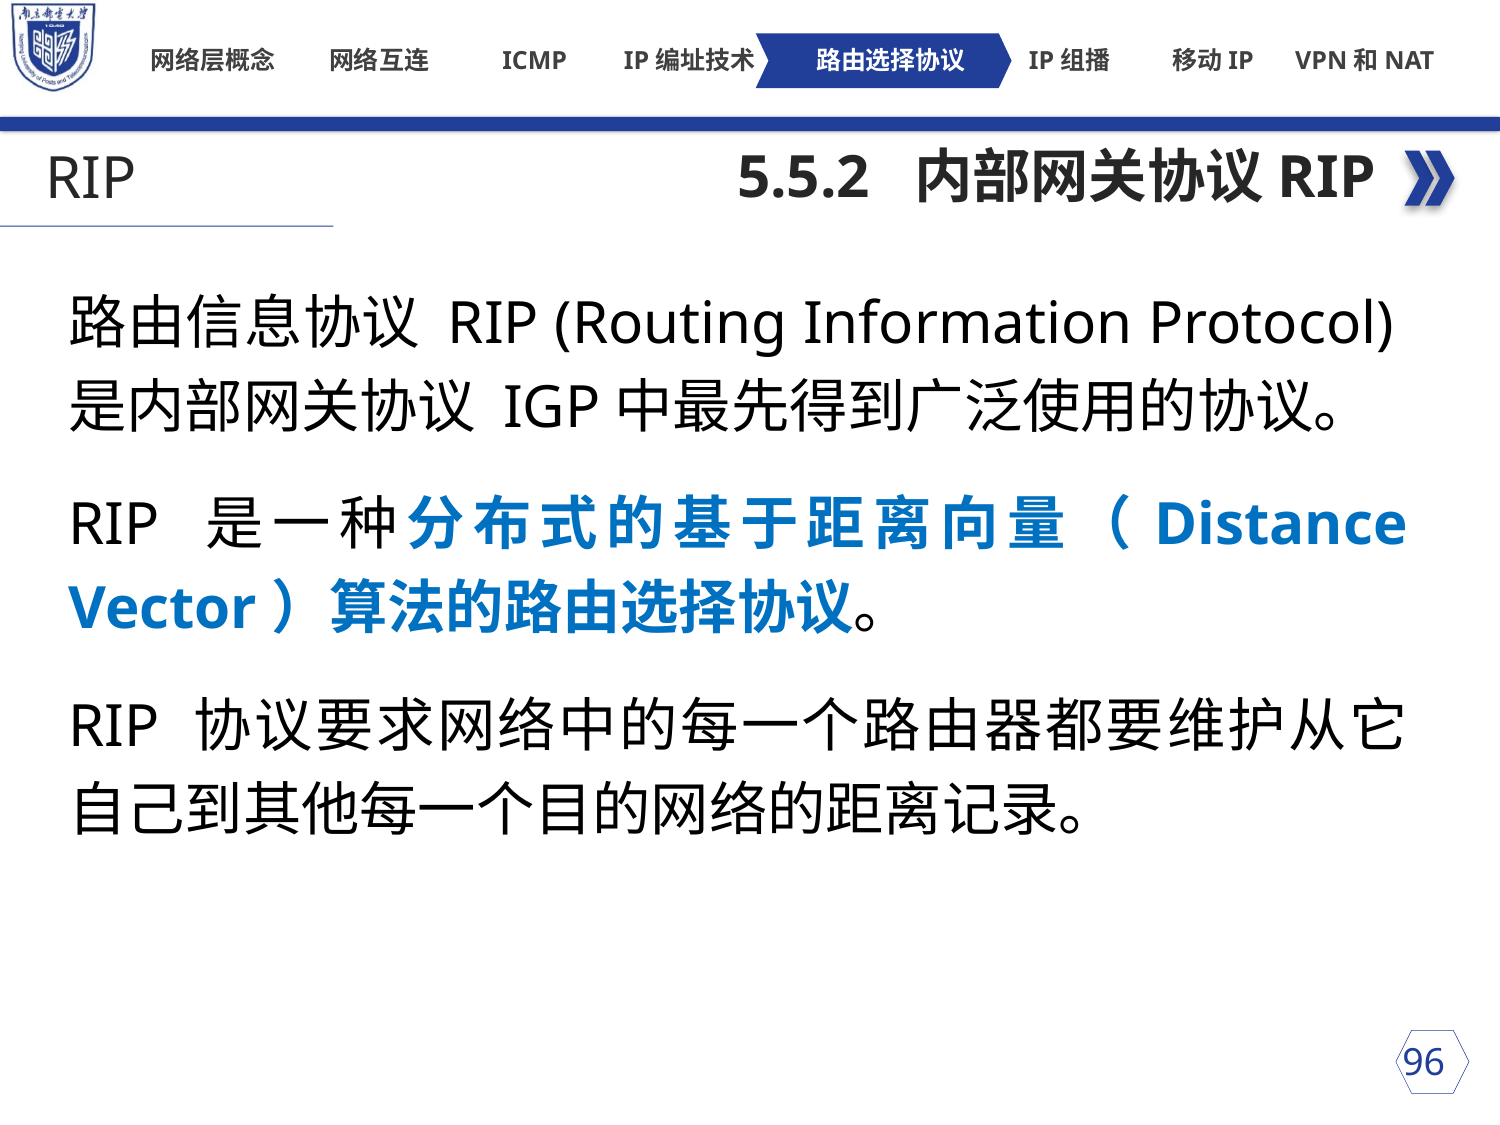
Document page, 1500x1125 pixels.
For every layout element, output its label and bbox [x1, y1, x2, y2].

text_box [53, 263, 1423, 850]
text_box [108, 32, 1474, 90]
picture [0, 0, 108, 93]
text_box [0, 116, 1500, 217]
text_box [1404, 150, 1455, 206]
text_box [1363, 1029, 1494, 1095]
